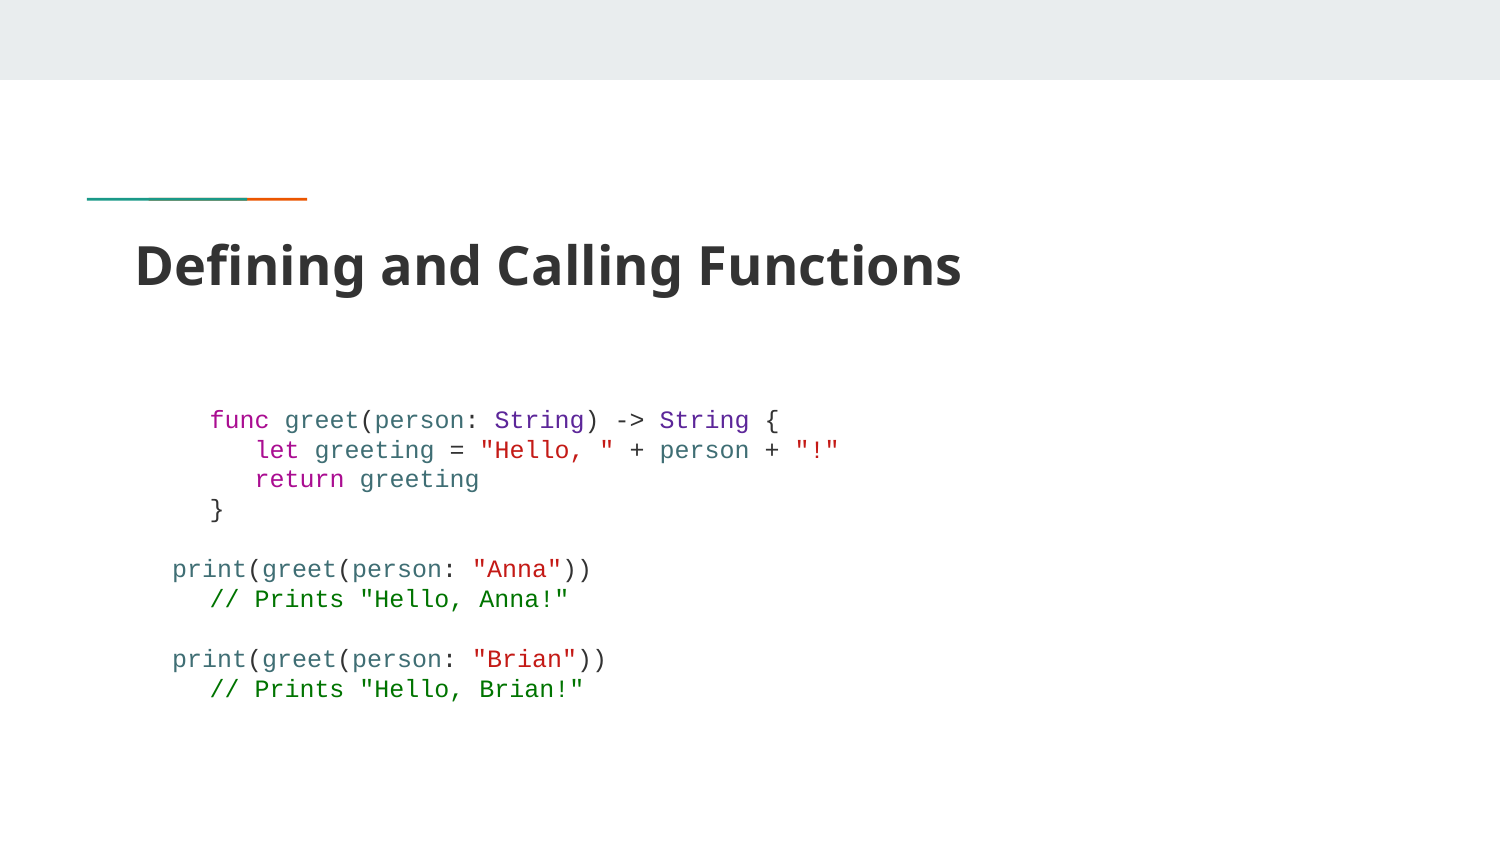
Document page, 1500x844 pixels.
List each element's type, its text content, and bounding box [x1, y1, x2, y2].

title Defining and Calling Functions [119, 216, 1381, 305]
list func greet(person: String) -> String { let greeting = "Hello, " + person + "!" return greeting } print(greet(person: "Anna")) // Prints "Hello, Anna!" print(greet(person: "Brian")) // Prints "Hello, Brian!" [119, 341, 1381, 807]
